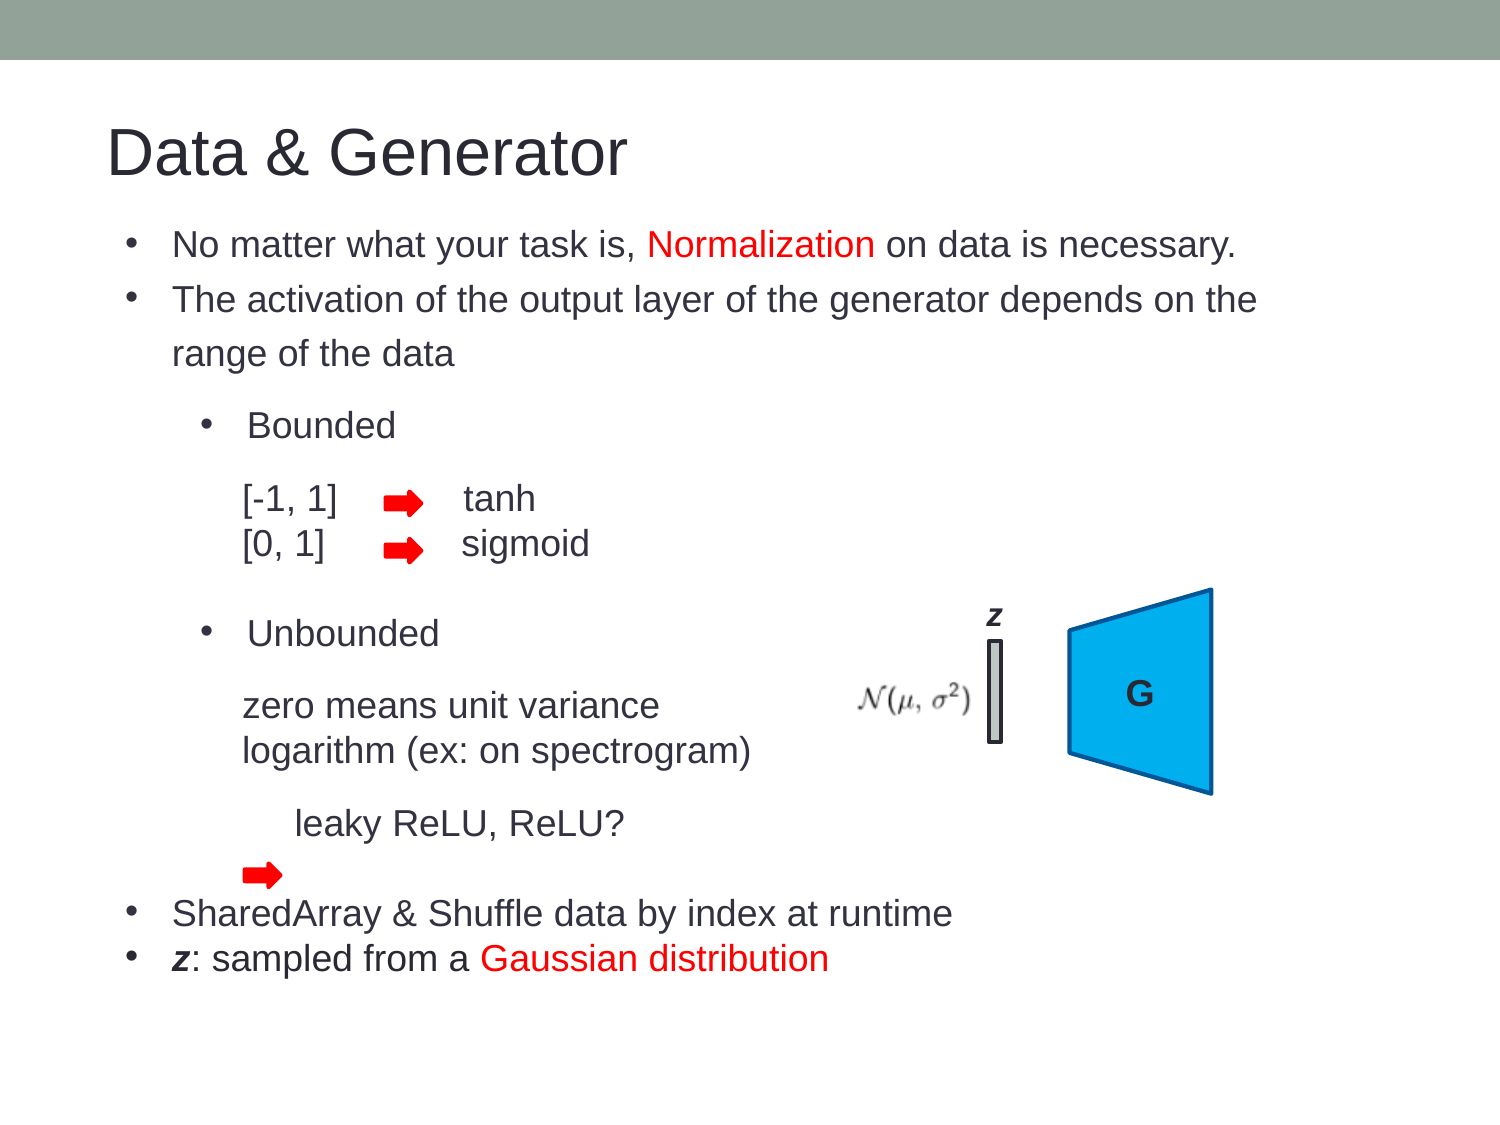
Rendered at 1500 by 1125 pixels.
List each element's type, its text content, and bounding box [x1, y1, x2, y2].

text_box [383, 489, 424, 518]
text_box Data & Generator [91, 101, 644, 197]
text_box [987, 641, 1003, 744]
text_box [383, 536, 424, 565]
picture [856, 673, 977, 725]
text_box [242, 861, 283, 890]
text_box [1069, 589, 1212, 794]
text_box No matter what your task is, Normalization on data is necessary. The activation of the output layer of the generator depends on the range of the data Bounded [-1, 1] tanh [0, 1] sigmoid Unbounded zero means unit variance logarithm (ex: on spectrogram) leaky ReLU, ReLU? SharedArray & Shuffle data by index at runtime z: sampled from a Gaussian distribution [110, 203, 1294, 1076]
text_box z [971, 586, 1019, 641]
